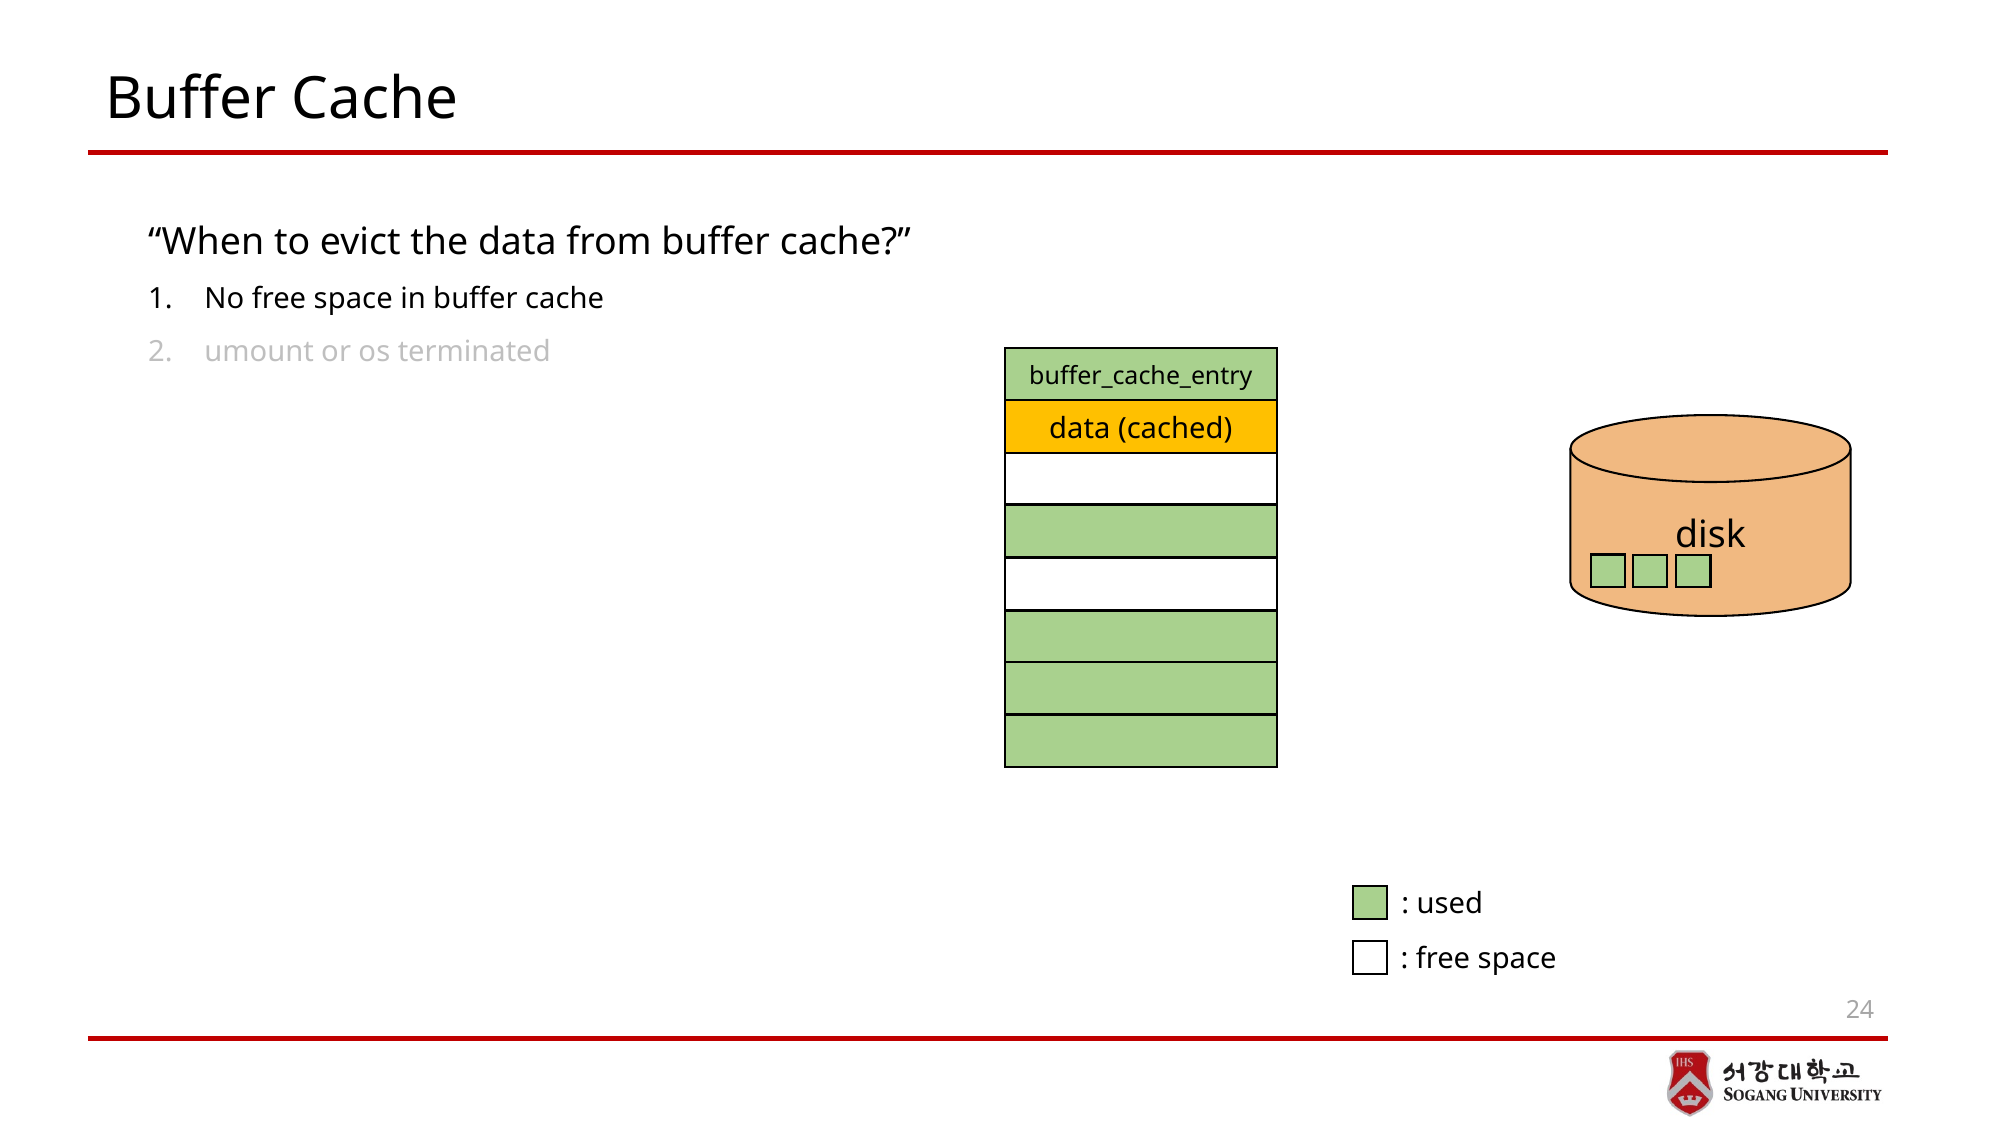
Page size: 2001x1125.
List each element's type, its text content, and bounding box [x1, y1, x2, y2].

picture [1659, 1049, 1888, 1117]
text_box buffer_cache_entry [1004, 347, 1278, 399]
text_box [1632, 554, 1668, 588]
text_box [1004, 557, 1278, 612]
text_box [1004, 661, 1278, 714]
text_box [1590, 553, 1626, 588]
text_box disk [1569, 414, 1852, 617]
text_box 24 [1831, 986, 1945, 1046]
text_box [1352, 940, 1385, 975]
text_box [1004, 399, 1278, 454]
text_box : free space [1385, 932, 1572, 983]
text_box Buffer Cache [91, 61, 1817, 141]
text_box : used [1386, 877, 1498, 927]
text_box [1004, 714, 1278, 768]
text_box [1675, 554, 1712, 588]
text_box [1004, 454, 1278, 505]
text_box “When to evict the data from buffer cache?” No free space in buffer cache umount or os terminated [133, 187, 927, 375]
text_box [1004, 612, 1278, 661]
text_box [1004, 505, 1278, 557]
text_box [1352, 885, 1388, 920]
